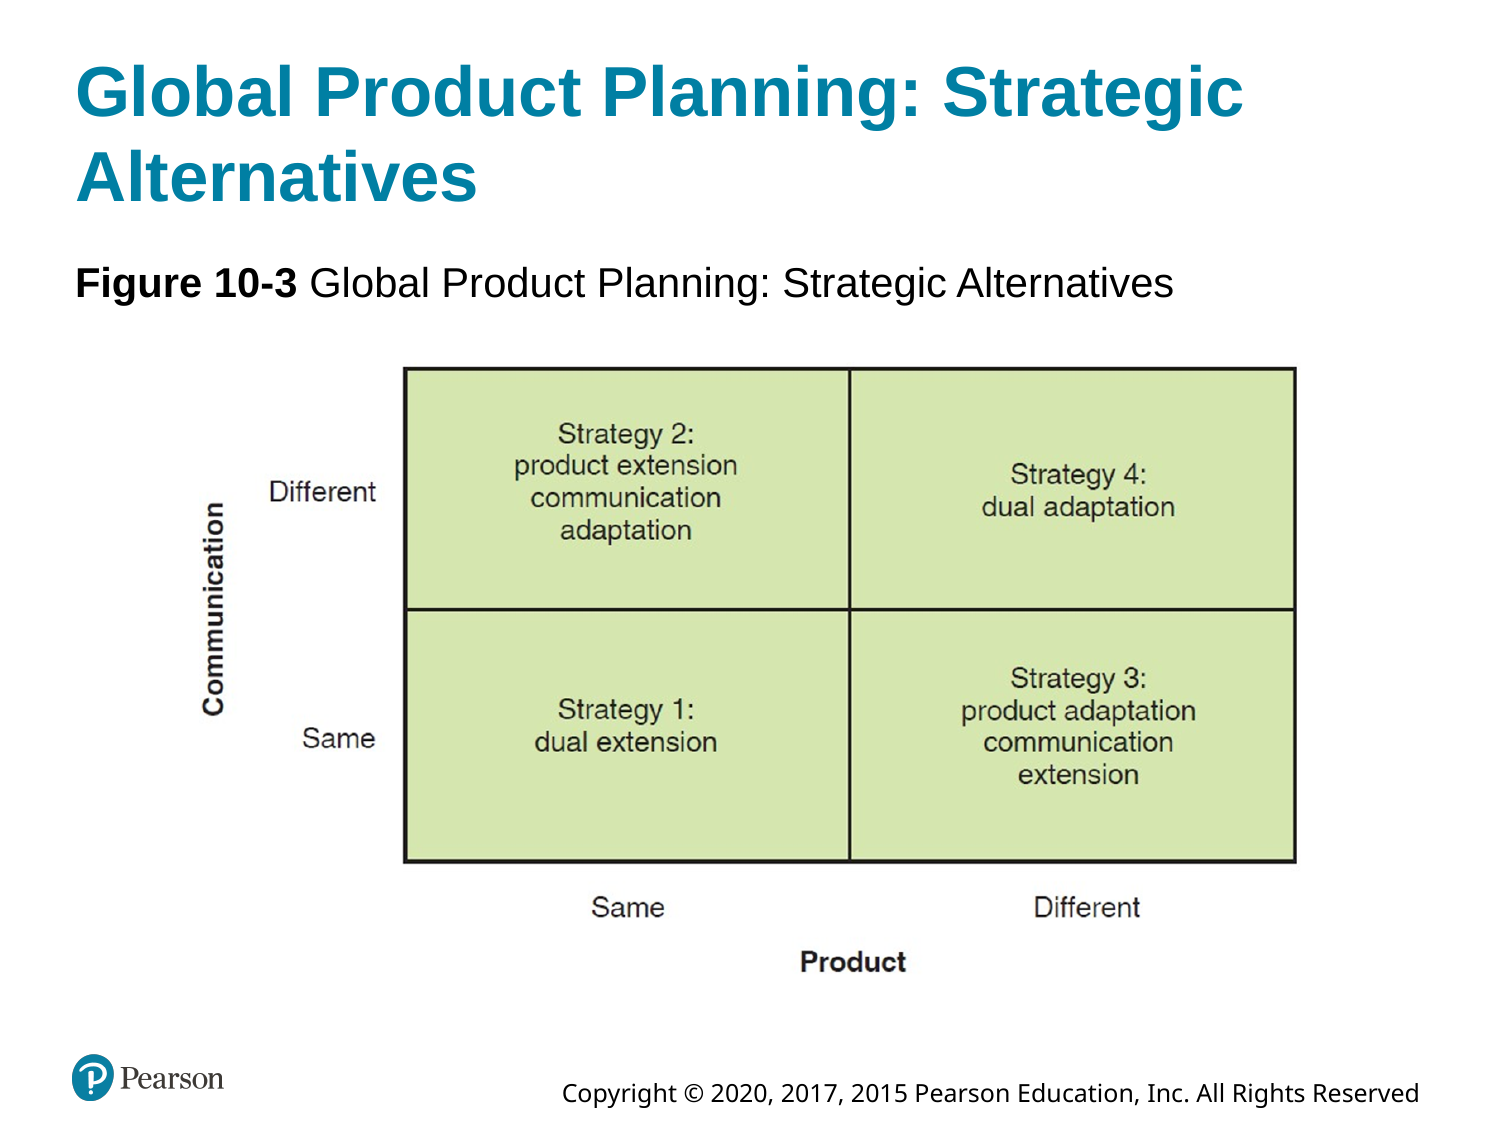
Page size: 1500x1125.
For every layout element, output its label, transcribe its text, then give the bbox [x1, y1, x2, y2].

title Global Product Planning: Strategic Alternatives [75, 35, 1425, 216]
list Figure 10-3 Global Product Planning: Strategic Alternatives [75, 255, 1425, 316]
picture [98, 1054, 224, 1101]
picture [72, 1054, 88, 1070]
picture [72, 1087, 83, 1101]
picture [80, 1063, 106, 1088]
picture [199, 362, 1301, 978]
